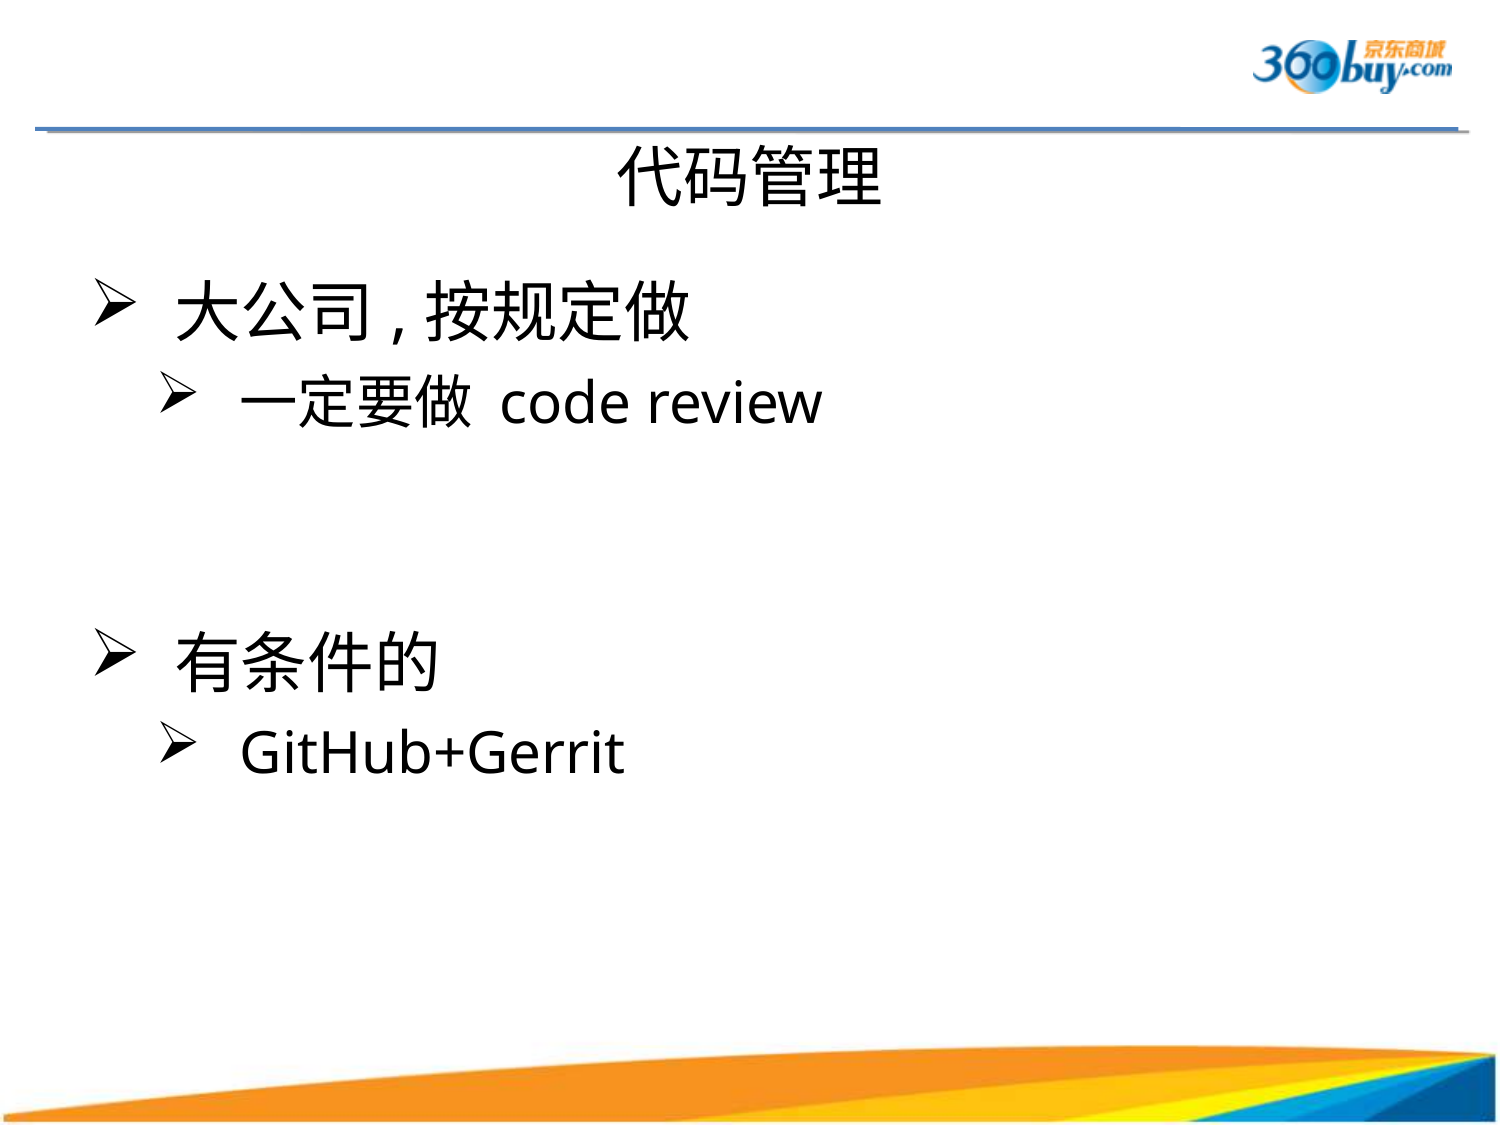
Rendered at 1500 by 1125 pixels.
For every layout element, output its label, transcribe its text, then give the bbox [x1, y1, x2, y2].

picture [1253, 40, 1452, 94]
title 代码管理 [74, 116, 1425, 233]
subtitle 大公司,按规定做 一定要做 code review 有条件的 GitHub+Gerrit [74, 262, 1425, 1005]
picture [0, 1019, 1500, 1125]
